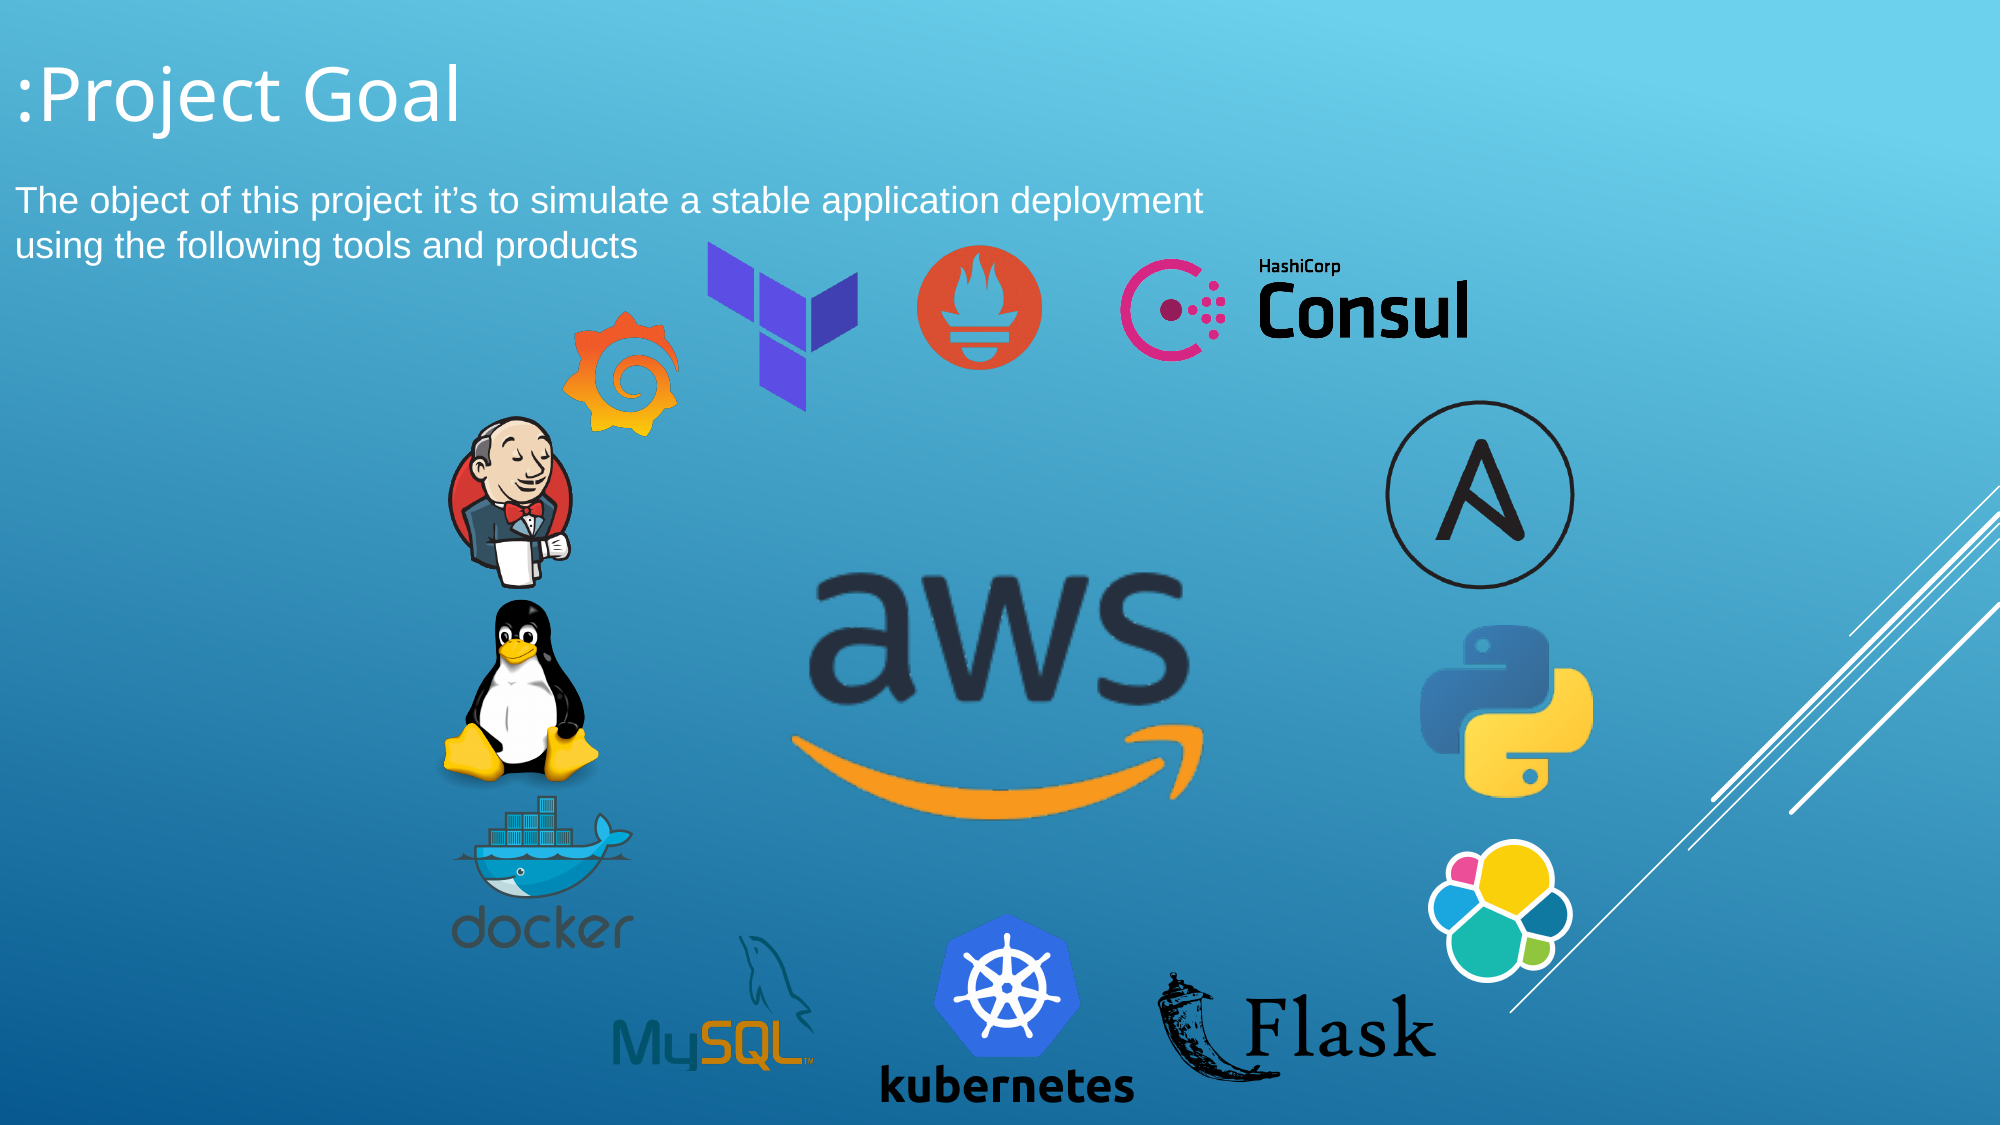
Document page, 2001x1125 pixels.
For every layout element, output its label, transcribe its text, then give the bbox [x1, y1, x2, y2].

text_box The object of this project it’s to simulate a stable application deployment using the following tools and products [0, 168, 1260, 274]
title Project Goal: [0, 0, 638, 168]
picture [877, 914, 1139, 1112]
picture [418, 223, 1583, 1071]
picture [917, 244, 1043, 371]
picture [693, 237, 872, 417]
picture [1420, 625, 1593, 798]
picture [1140, 839, 1574, 1104]
